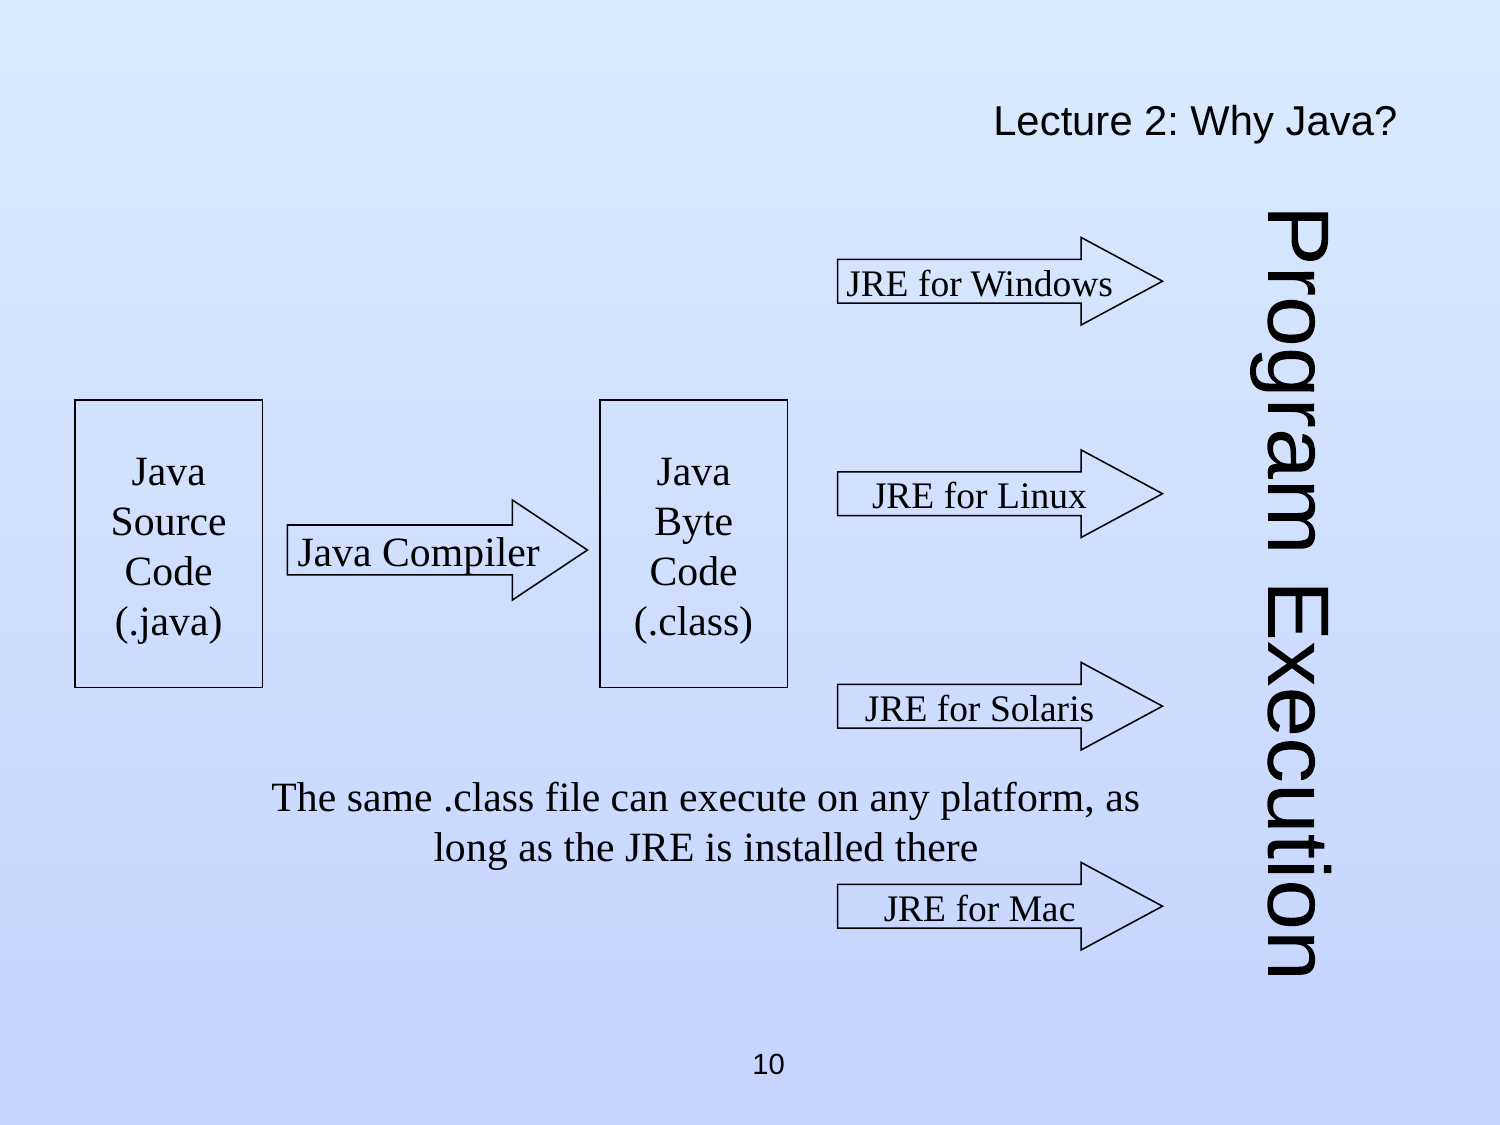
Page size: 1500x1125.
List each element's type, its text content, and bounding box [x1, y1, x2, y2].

text_box Java Source Code (.java) [75, 399, 263, 688]
slide_number 10 [612, 1024, 926, 1101]
text_box JRE for Windows [837, 237, 1163, 325]
text_box JRE for Mac [837, 878, 1163, 950]
text_box The same .class file can execute on any platform, as long as the JRE is installed there [249, 762, 1163, 878]
text_box Java Byte Code (.class) [600, 399, 788, 688]
text_box JRE for Solaris [837, 662, 1163, 750]
text_box Java Compiler [287, 500, 588, 601]
text_box JRE for Linux [837, 449, 1163, 538]
title Lecture 2: Why Java? [87, 99, 1413, 150]
